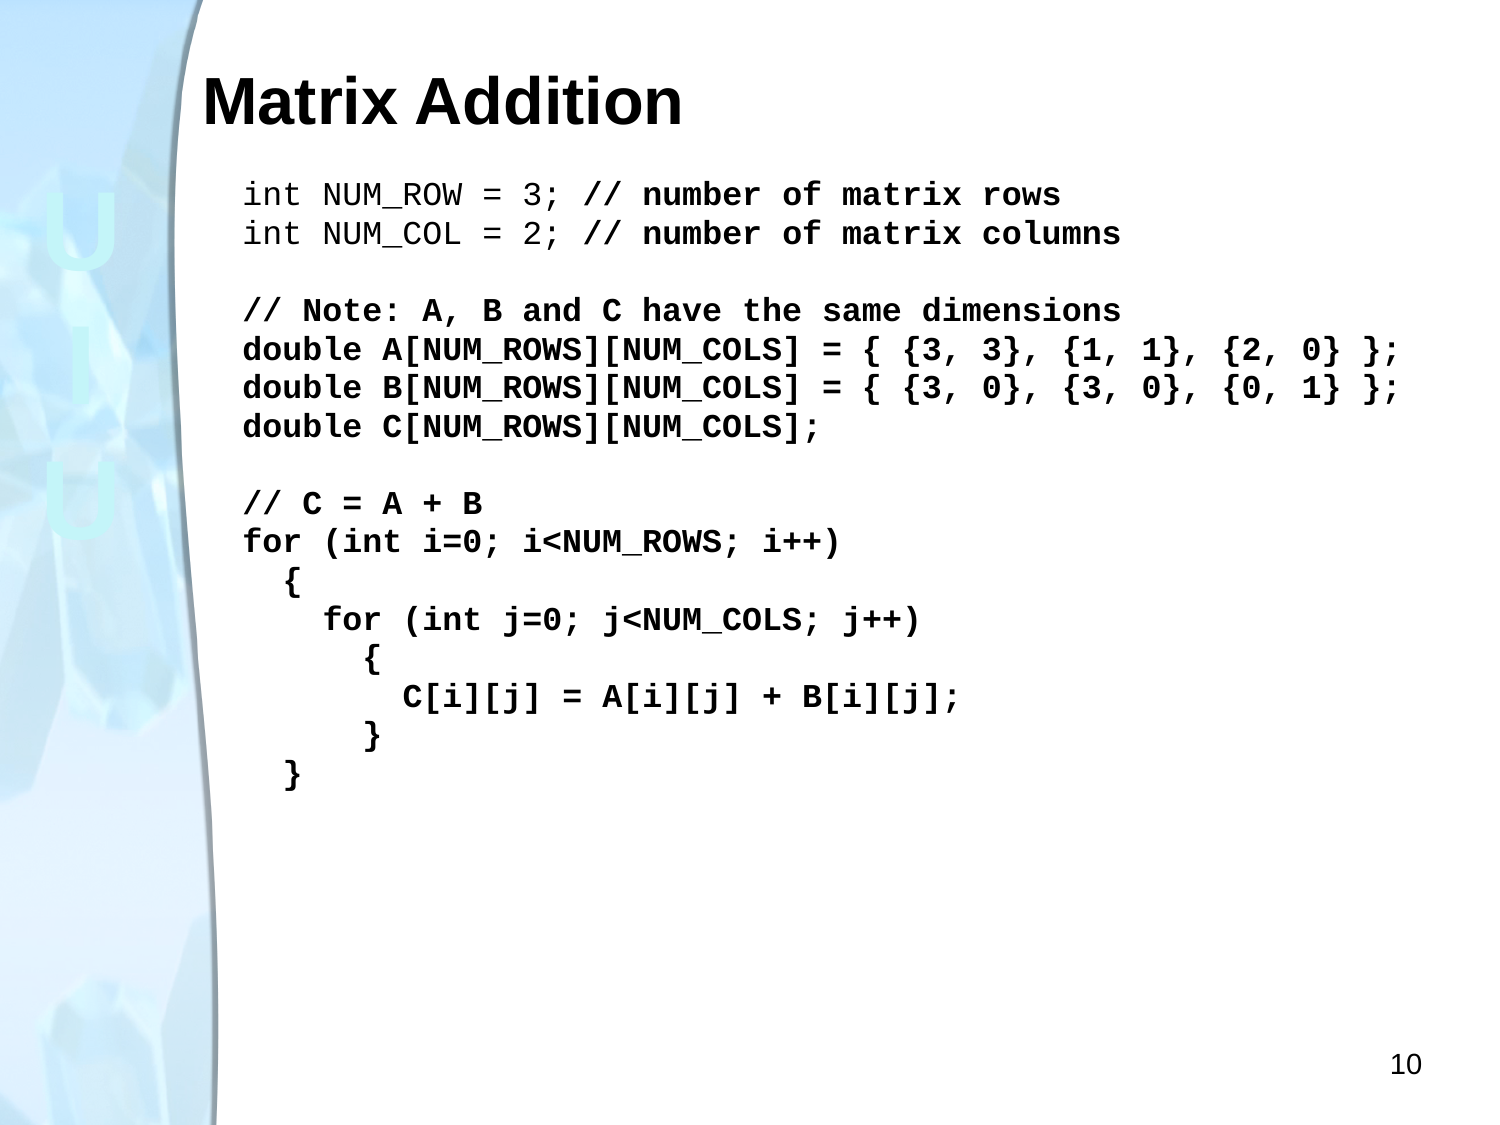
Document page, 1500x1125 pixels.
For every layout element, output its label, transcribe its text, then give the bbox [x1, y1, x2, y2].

title Matrix Addition [187, 50, 1390, 150]
slide_number 10 [1087, 1037, 1438, 1116]
picture [0, 0, 1500, 1125]
list int NUM_ROW = 3; // number of matrix rows int NUM_COL = 2; // number of matrix columns // Note: A, B and C have the same dimensions double A[NUM_ROWS][NUM_COLS] = { {3, 3}, {1, 1}, {2, 0} }; double B[NUM_ROWS][NUM_COLS] = { {3, 0}, {3, 0}, {0, 1} }; double C[NUM_ROWS][NUM_COLS]; // C = A + B for (int i=0; i<NUM_ROWS; i++) { for (int j=0; j<NUM_COLS; j++) { C[i][j] = A[i][j] + B[i][j]; } } [187, 172, 1500, 1011]
